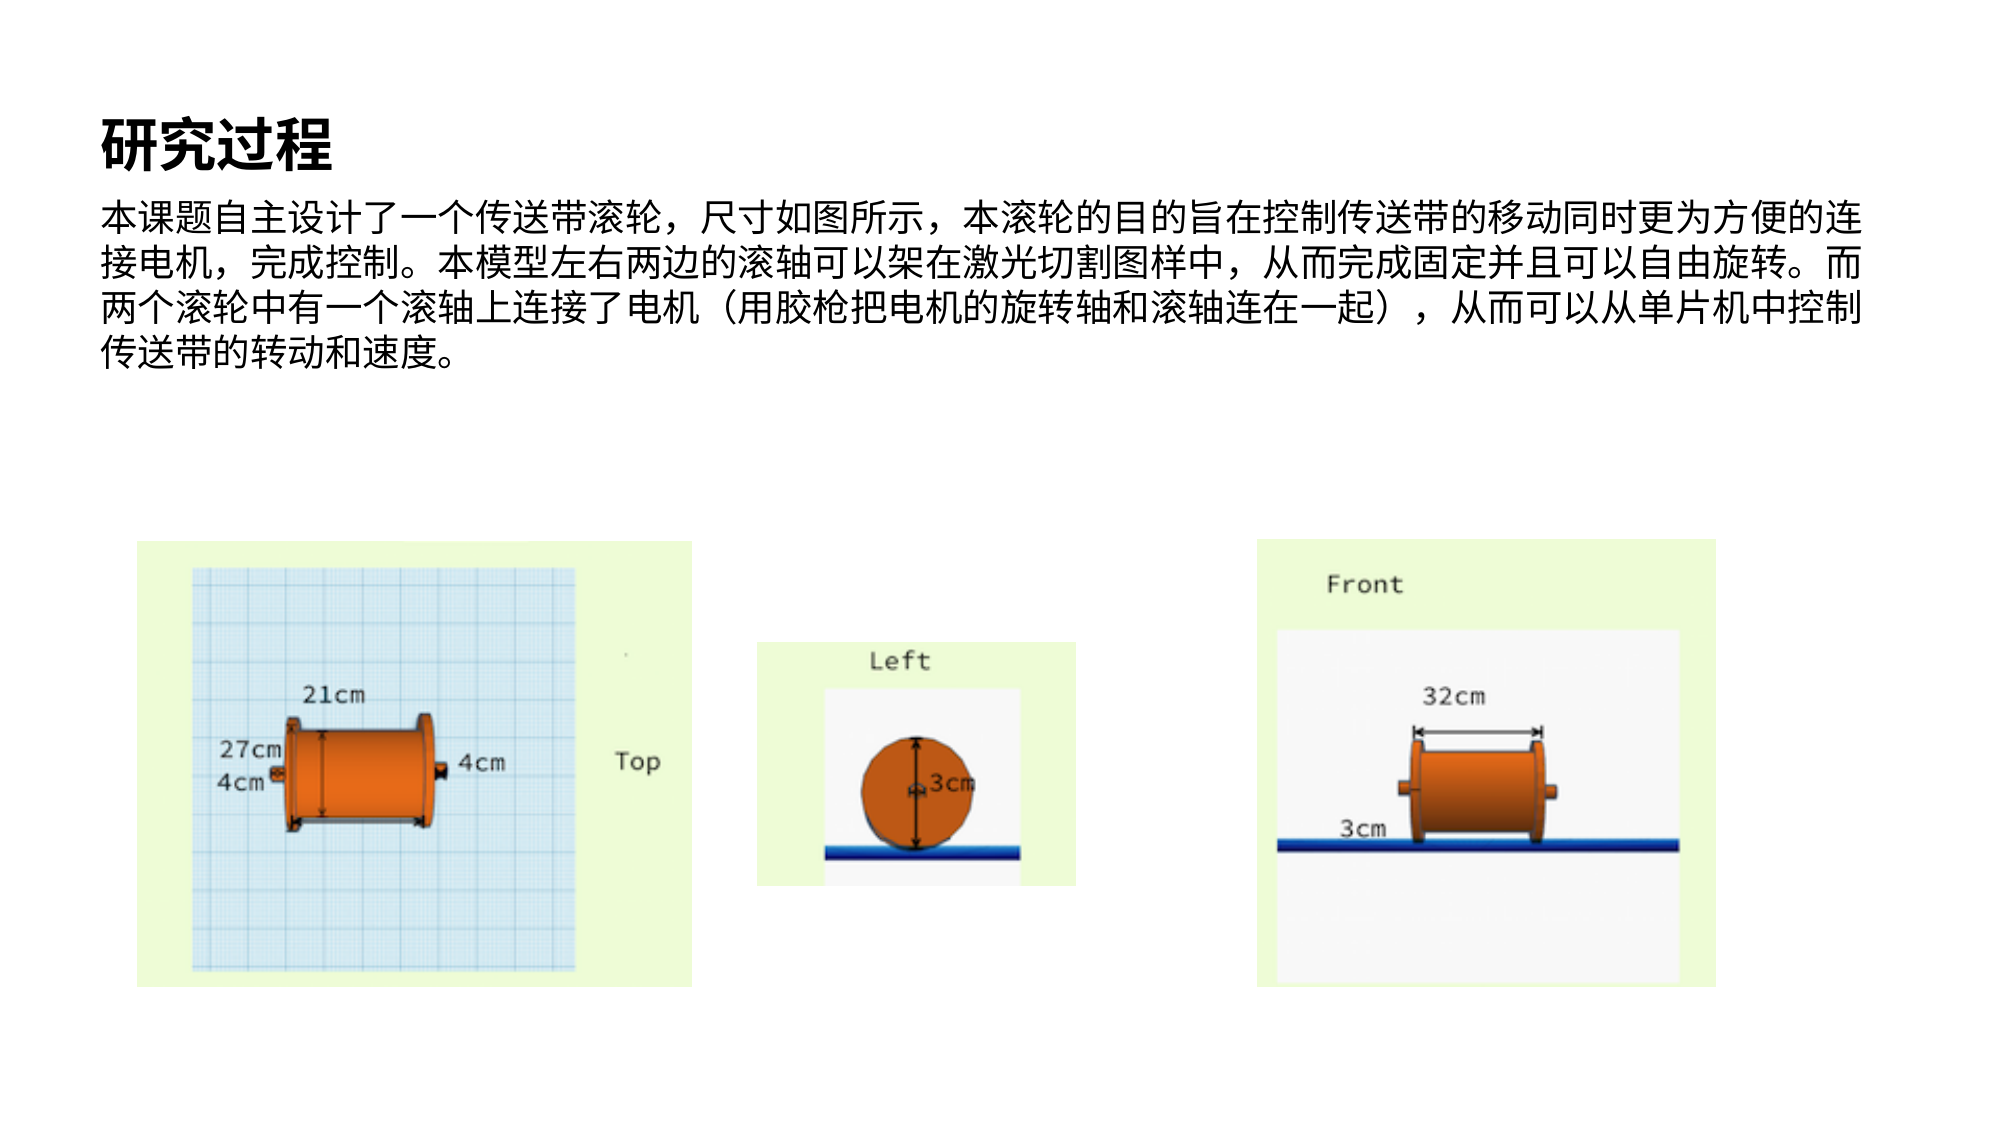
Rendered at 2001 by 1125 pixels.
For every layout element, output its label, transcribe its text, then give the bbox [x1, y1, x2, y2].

picture [756, 642, 1076, 886]
picture [1257, 539, 1716, 988]
picture [137, 541, 692, 988]
text_box 本课题自主设计了一个传送带滚轮，尺寸如图所示，本滚轮的目的旨在控制传送带的移动同时更为方便的连接电机，完成控制。本模型左右两边的滚轴可以架在激光切割图样中，从而完成固定并且可以自由旋转。而两个滚轮中有一个滚轴上连接了电机（用胶枪把电机的旋转轴和滚轴连在一起），从而可以从单片机中控制传送带的转动和速度。 [85, 186, 1882, 382]
text_box 研究过程 [85, 101, 480, 186]
